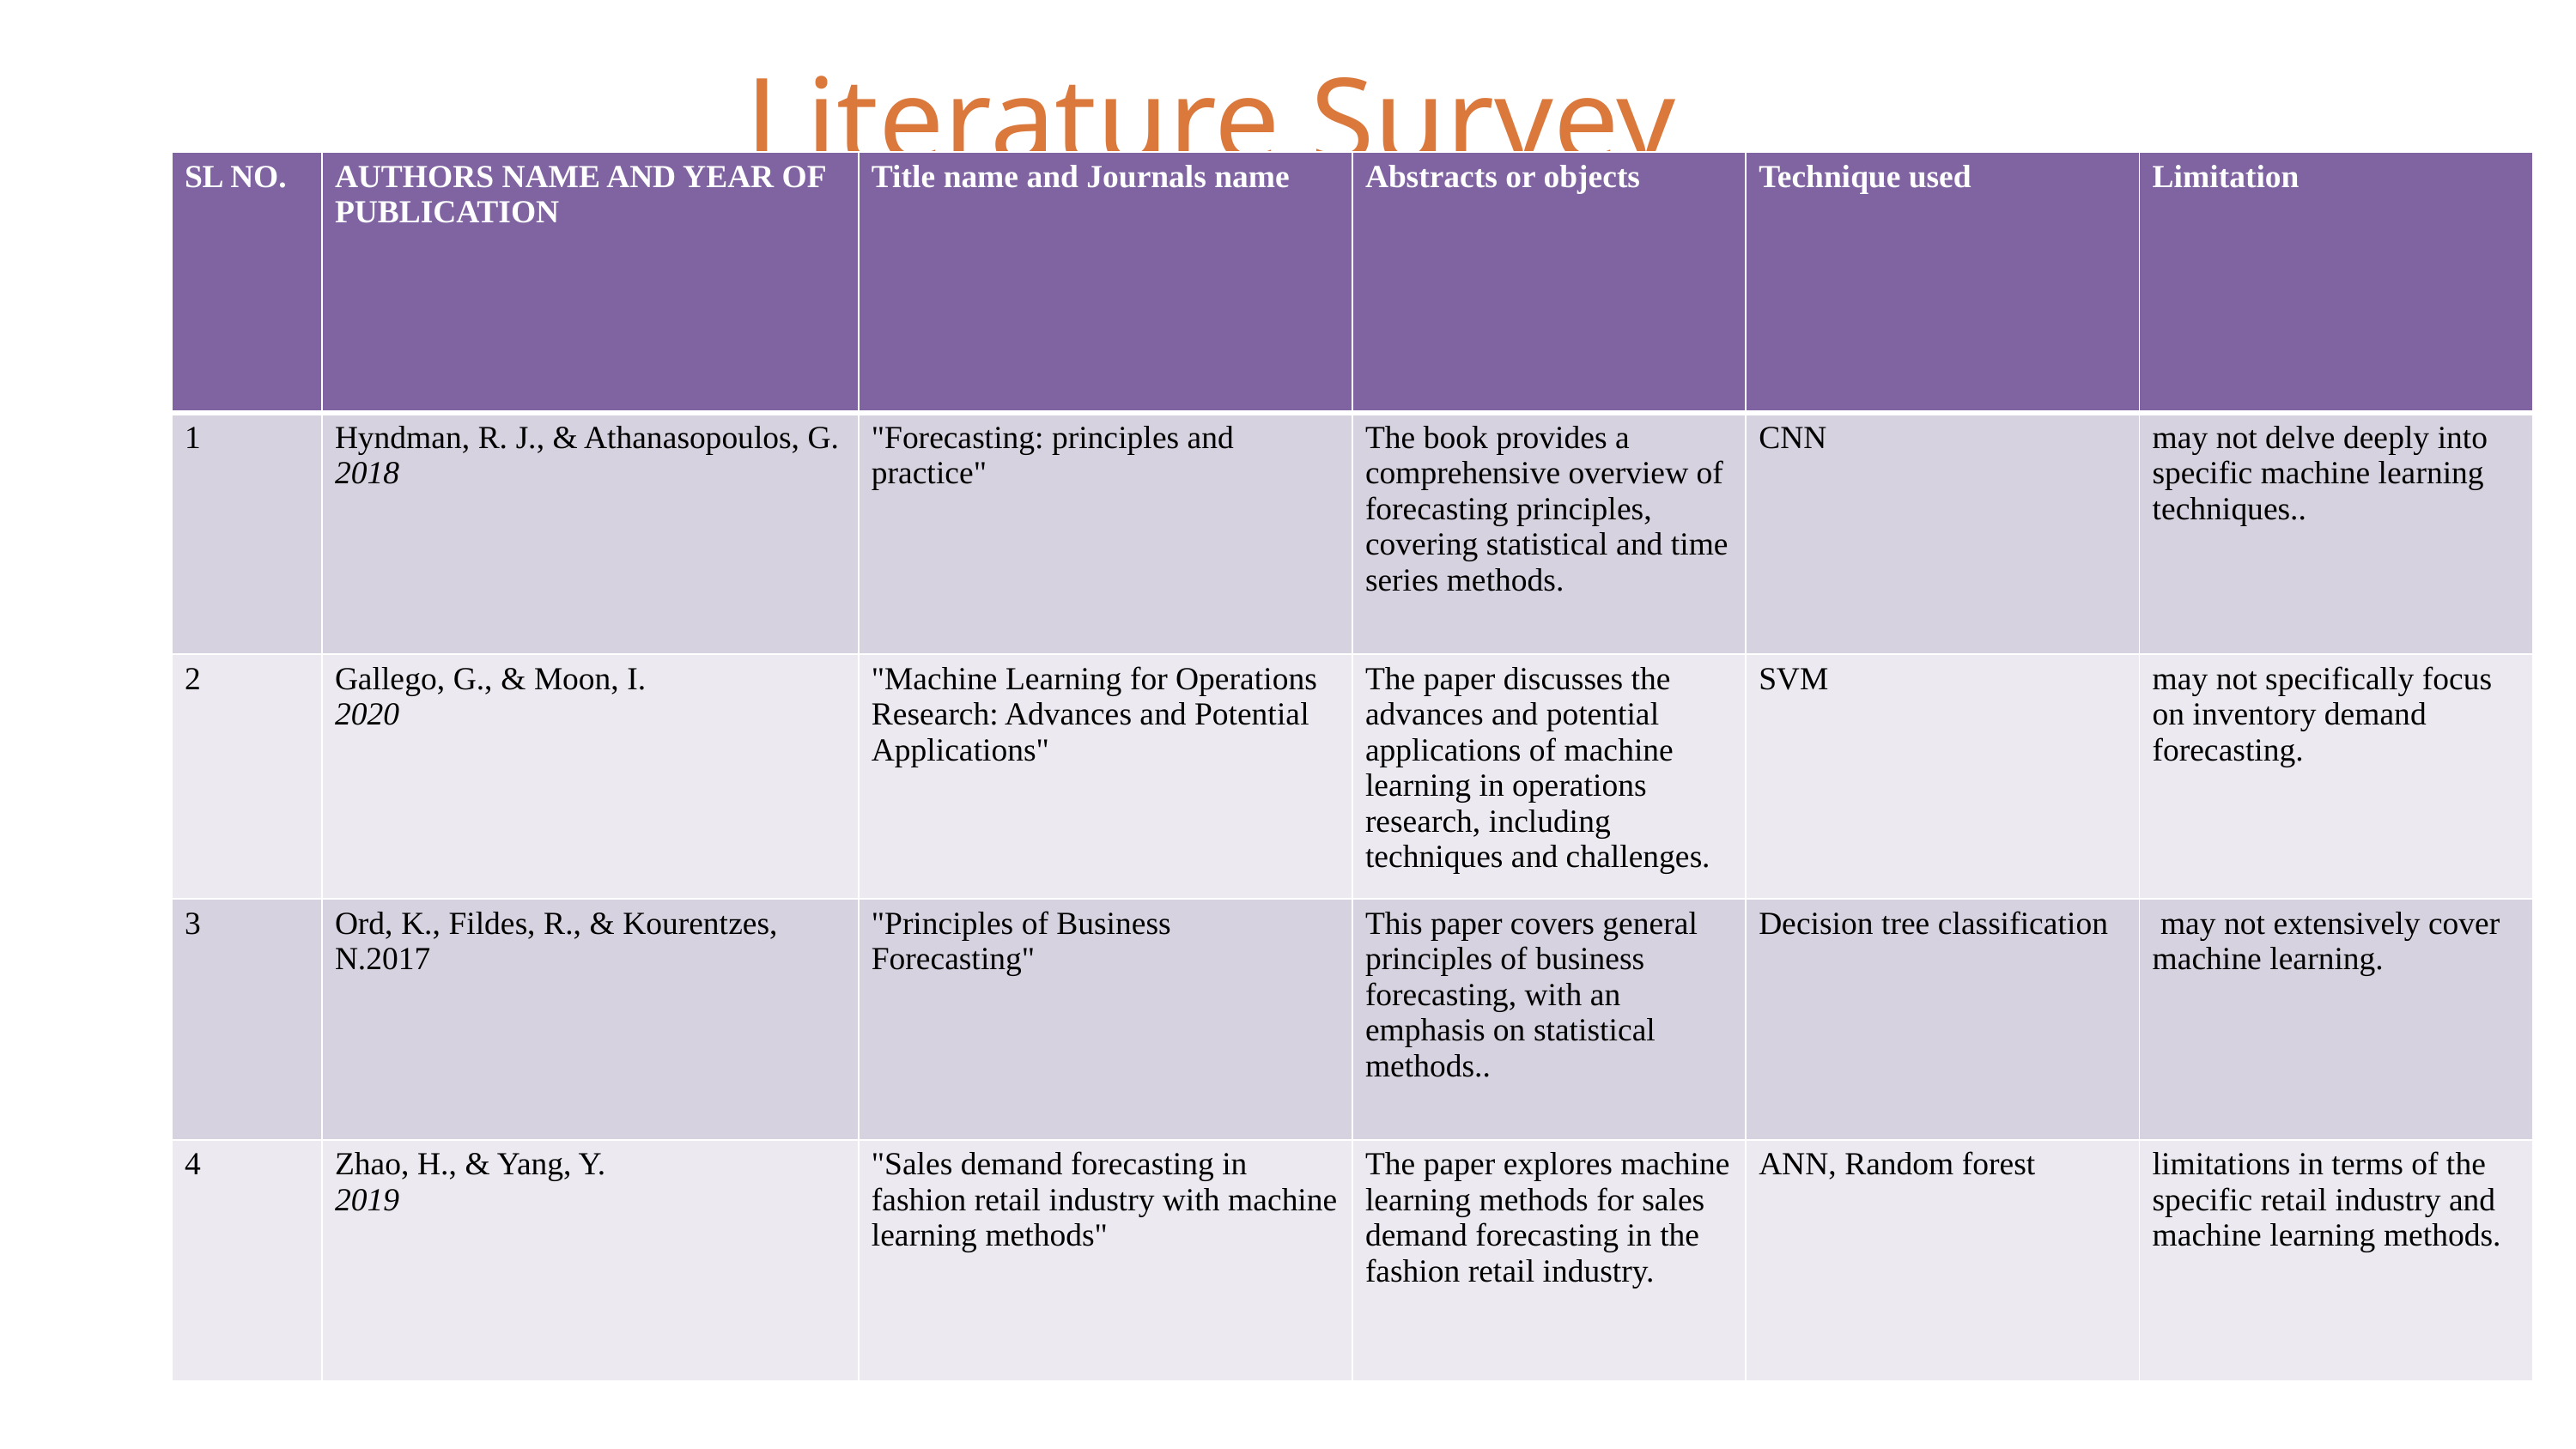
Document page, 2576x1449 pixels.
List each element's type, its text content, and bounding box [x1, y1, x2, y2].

table_cell Ord, K., Fildes, R., & Kourentzes, N.2017 [323, 900, 858, 1139]
table_cell "Machine Learning for Operations Research: Advances and Potential Applications" [860, 655, 1352, 898]
table_cell Hyndman, R. J., & Athanasopoulos, G. 2018 [323, 415, 858, 653]
text_box Literature Survey [745, 22, 1831, 151]
table_cell 3 [173, 900, 321, 1139]
table_header Abstracts or objects [1353, 153, 1745, 410]
table_cell may not extensively cover machine learning. [2140, 900, 2532, 1139]
table_header SL NO. [173, 153, 321, 410]
table_cell ANN, Random forest [1747, 1141, 2139, 1380]
table_cell 4 [173, 1141, 321, 1380]
table_cell The book provides a comprehensive overview of forecasting principles, covering statistical and time series methods. [1353, 415, 1745, 653]
table_cell 1 [173, 415, 321, 653]
table_cell SVM [1747, 655, 2139, 898]
table_header Technique used [1747, 153, 2139, 410]
table_cell The paper discusses the advances and potential applications of machine learning in operations research, including techniques and challenges. [1353, 655, 1745, 898]
table_cell "Forecasting: principles and practice" [860, 415, 1352, 653]
table_cell Decision tree classification [1747, 900, 2139, 1139]
table_header Limitation [2140, 153, 2532, 410]
table_header AUTHORS NAME AND YEAR OF PUBLICATION [323, 153, 858, 410]
table_cell may not specifically focus on inventory demand forecasting. [2140, 655, 2532, 898]
table_cell limitations in terms of the specific retail industry and machine learning methods. [2140, 1141, 2532, 1380]
table_cell CNN [1747, 415, 2139, 653]
table_cell The paper explores machine learning methods for sales demand forecasting in the fashion retail industry. [1353, 1141, 1745, 1380]
table_cell may not delve deeply into specific machine learning techniques.. [2140, 415, 2532, 653]
table_cell "Sales demand forecasting in fashion retail industry with machine learning methods" [860, 1141, 1352, 1380]
table_cell "Principles of Business Forecasting" [860, 900, 1352, 1139]
table_cell 2 [173, 655, 321, 898]
table_cell This paper covers general principles of business forecasting, with an emphasis on statistical methods.. [1353, 900, 1745, 1139]
table_cell Zhao, H., & Yang, Y. 2019 [323, 1141, 858, 1380]
table_cell Gallego, G., & Moon, I. 2020 [323, 655, 858, 898]
table_header Title name and Journals name [860, 153, 1352, 410]
